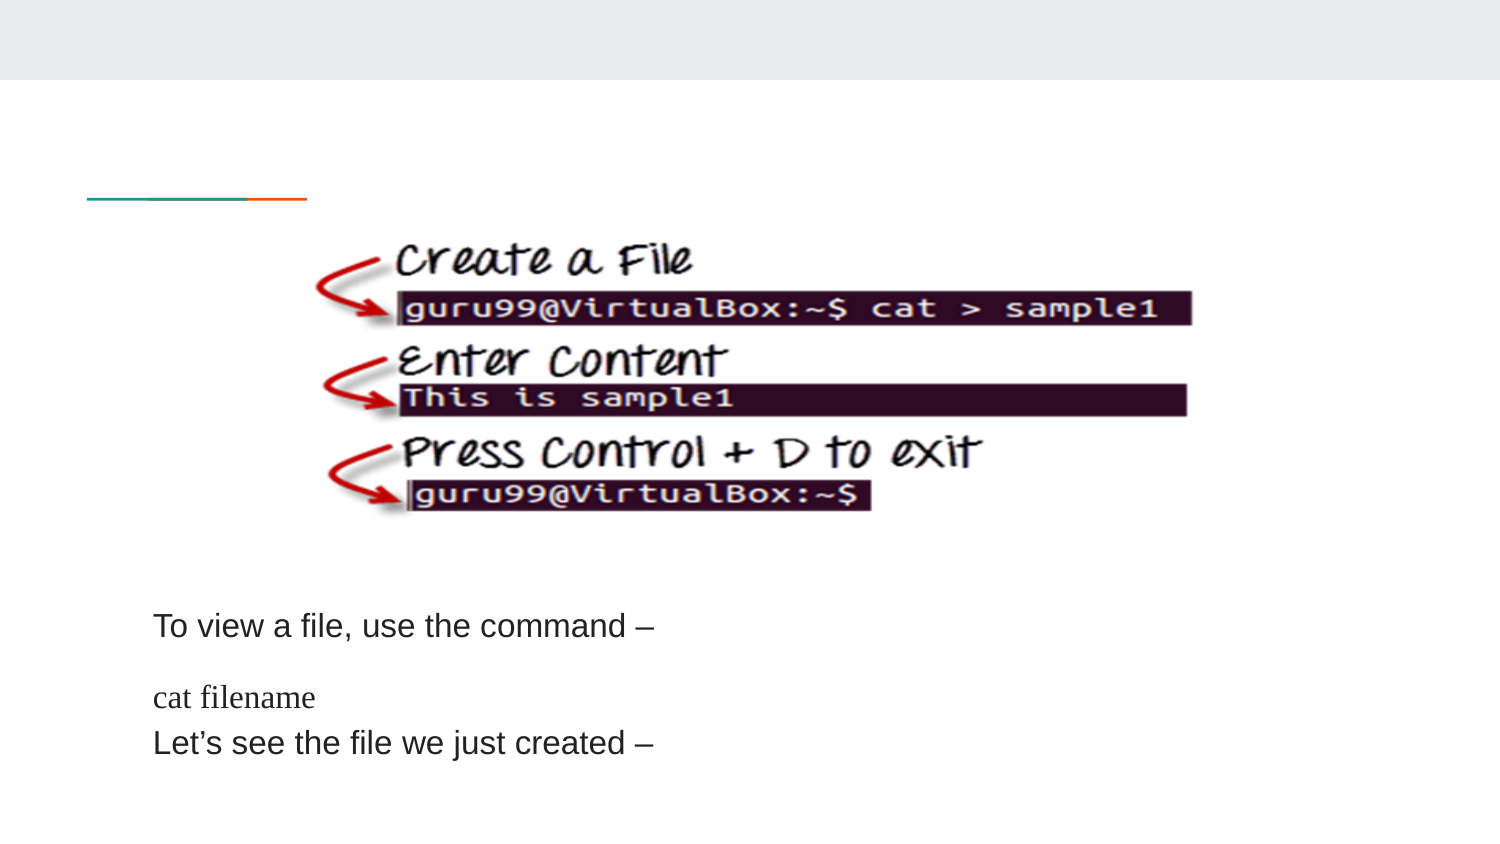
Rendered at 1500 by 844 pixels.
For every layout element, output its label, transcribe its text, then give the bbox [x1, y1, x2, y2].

list To view a file, use the command – cat filename Let’s see the file we just created – [137, 214, 1400, 828]
picture [304, 230, 1202, 523]
